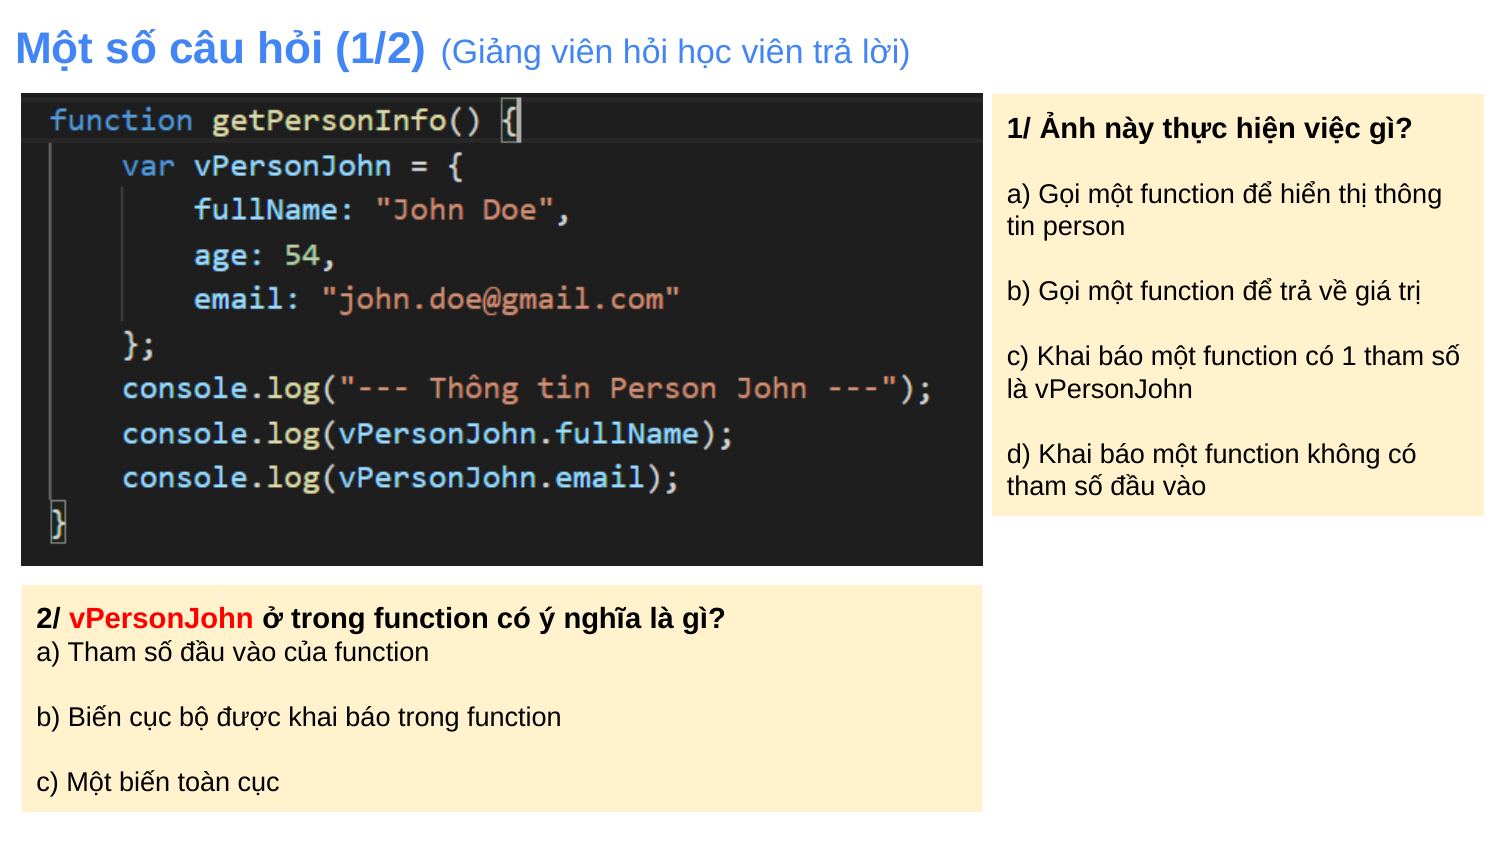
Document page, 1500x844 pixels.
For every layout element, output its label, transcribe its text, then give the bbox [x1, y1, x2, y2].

picture [21, 93, 983, 566]
text_box 1/ Ảnh này thực hiện việc gì? a) Gọi một function để hiển thị thông tin person b) Gọi một function để trả về giá trị c) Khai báo một function có 1 tham số là vPersonJohn d) Khai báo một function không có tham số đầu vào [991, 93, 1484, 517]
title Một số câu hỏi (1/2) (Giảng viên hỏi học viên trả lời) [0, 0, 1398, 94]
text_box 2/ vPersonJohn ở trong function có ý nghĩa là gì? a) Tham số đầu vào của function b) Biến cục bộ được khai báo trong function c) Một biến toàn cục [21, 584, 983, 813]
